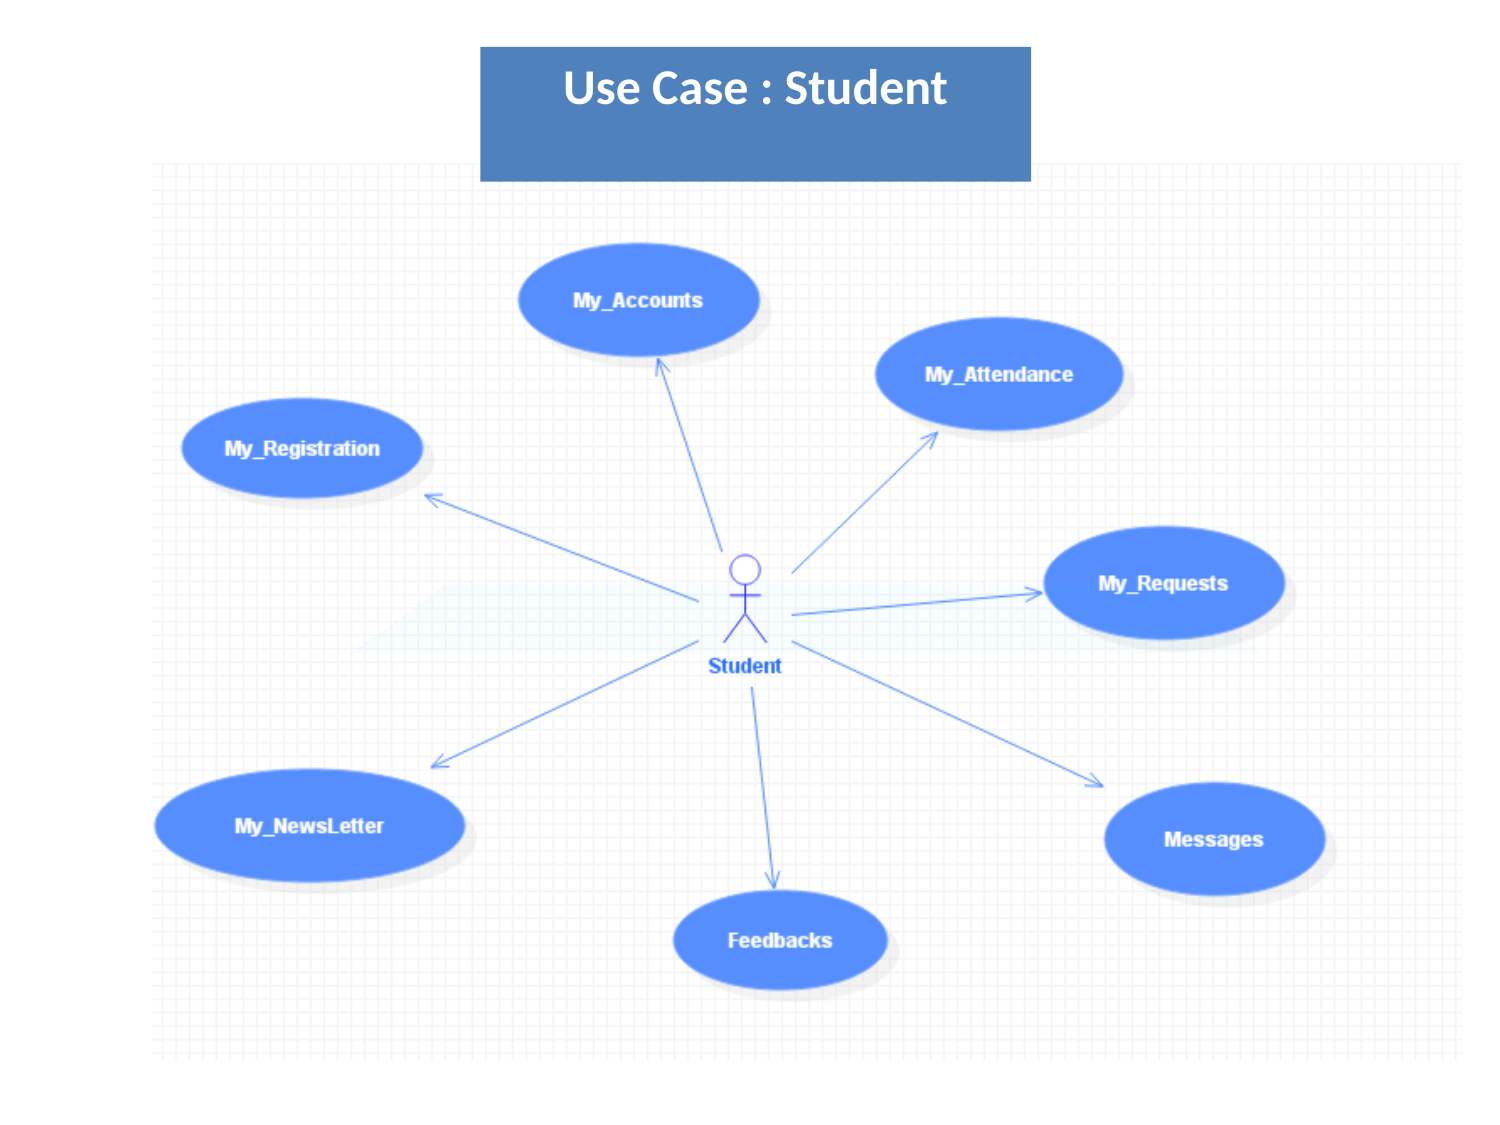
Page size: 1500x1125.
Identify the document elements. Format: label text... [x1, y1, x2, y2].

text_box Use Case : Student [480, 46, 1032, 162]
picture [152, 163, 1462, 1062]
